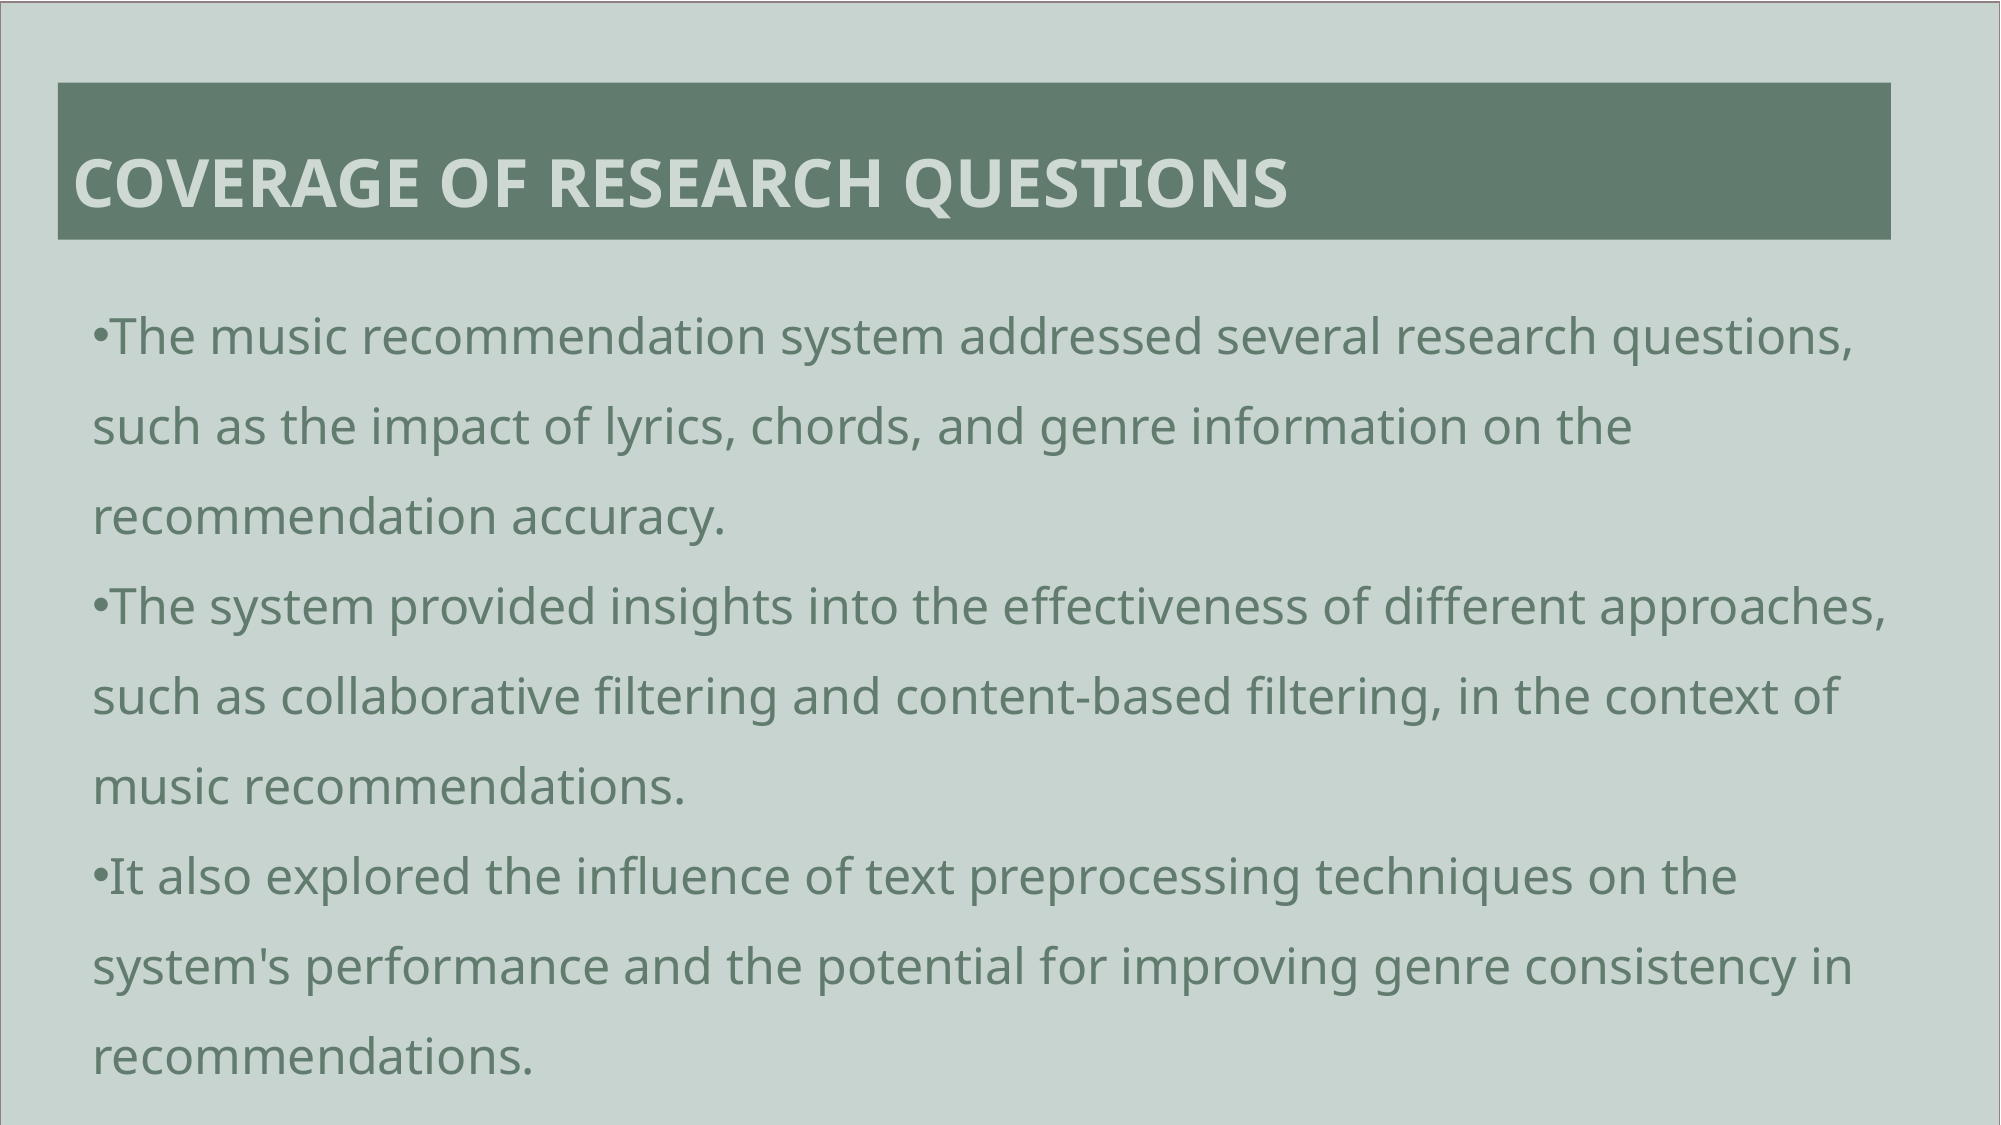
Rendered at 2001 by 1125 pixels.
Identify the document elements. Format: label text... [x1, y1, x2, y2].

text_box [0, 1, 2000, 1125]
title Coverage of research questions [57, 82, 1891, 240]
list The music recommendation system addressed several research questions, such as the impact of lyrics, chords, and genre information on the recommendation accuracy. The system provided insights into the effectiveness of different approaches, such as collaborative filtering and content-based filtering, in the context of music recommendations. It also explored the influence of text preprocessing techniques on the system's performance and the potential for improving genre consistency in recommendations. [77, 267, 1925, 1056]
